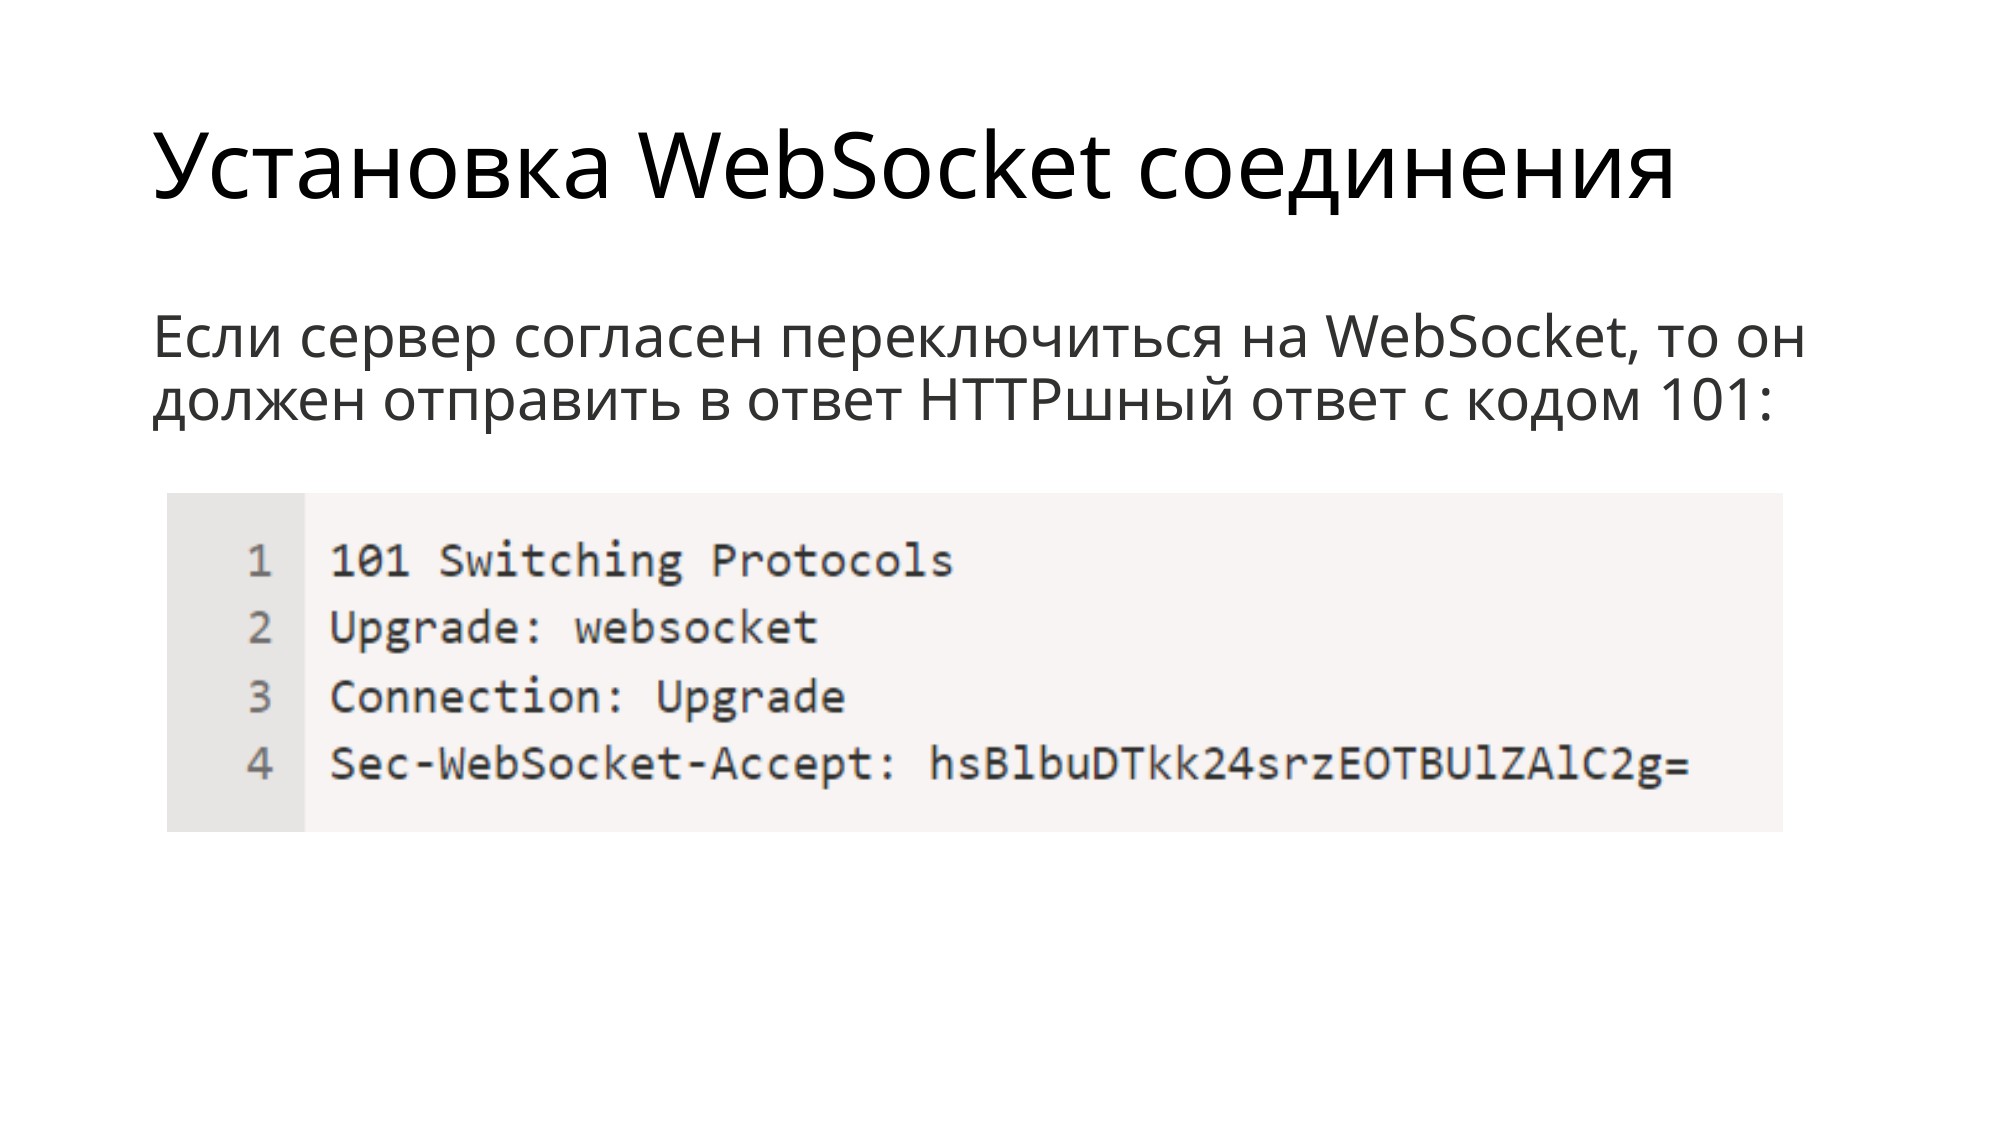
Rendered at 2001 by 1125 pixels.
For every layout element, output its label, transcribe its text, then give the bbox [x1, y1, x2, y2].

title Установка WebSocket соединения [137, 59, 1863, 278]
list Если сервер согласен переключиться на WebSocket, то он должен отправить в ответ HTTPшный ответ с кодом 101: [137, 299, 1863, 1014]
picture [167, 493, 1783, 833]
